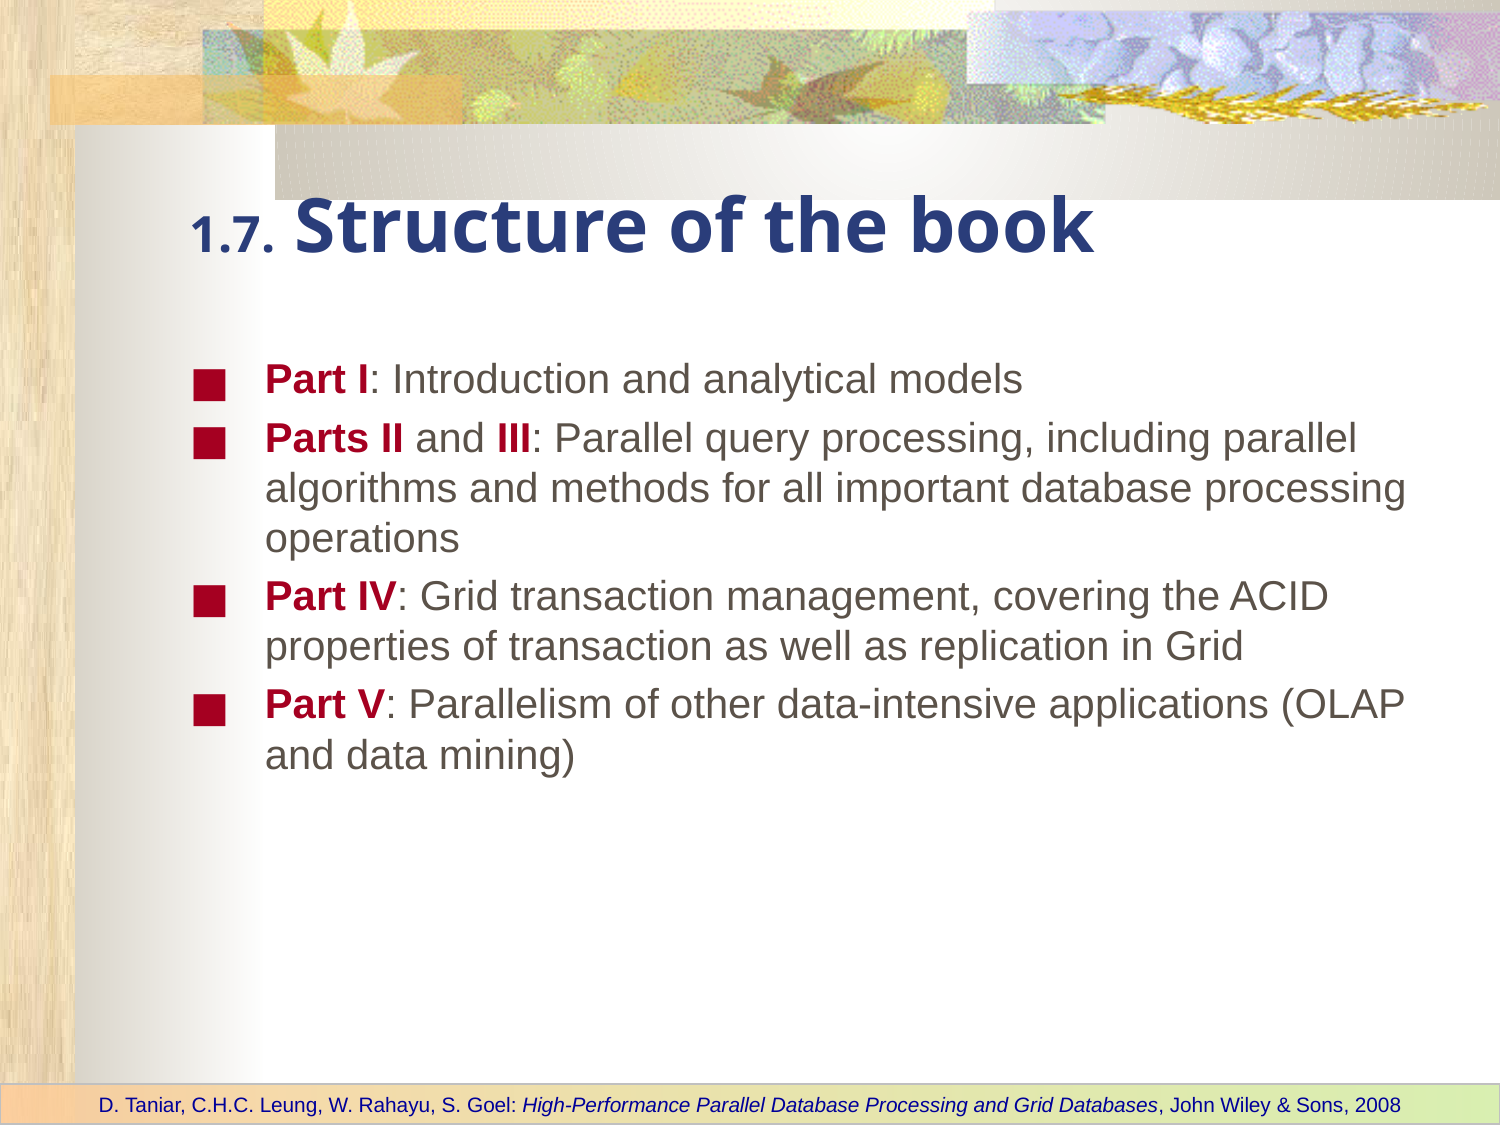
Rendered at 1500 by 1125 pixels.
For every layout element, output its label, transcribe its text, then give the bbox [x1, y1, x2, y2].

list Part I: Introduction and analytical models Parts II and III: Parallel query processing, including parallel algorithms and methods for all important database processing operations Part IV: Grid transaction management, covering the ACID properties of transaction as well as replication in Grid Part V: Parallelism of other data-intensive applications (OLAP and data mining) [174, 344, 1450, 1020]
picture [0, 0, 1500, 1083]
title 1.7. Structure of the book [174, 87, 1450, 275]
text_box D. Taniar, C.H.C. Leung, W. Rahayu, S. Goel: High-Performance Parallel Database Processing and Grid Databases, John Wiley & Sons, 2008 [0, 1083, 1500, 1124]
